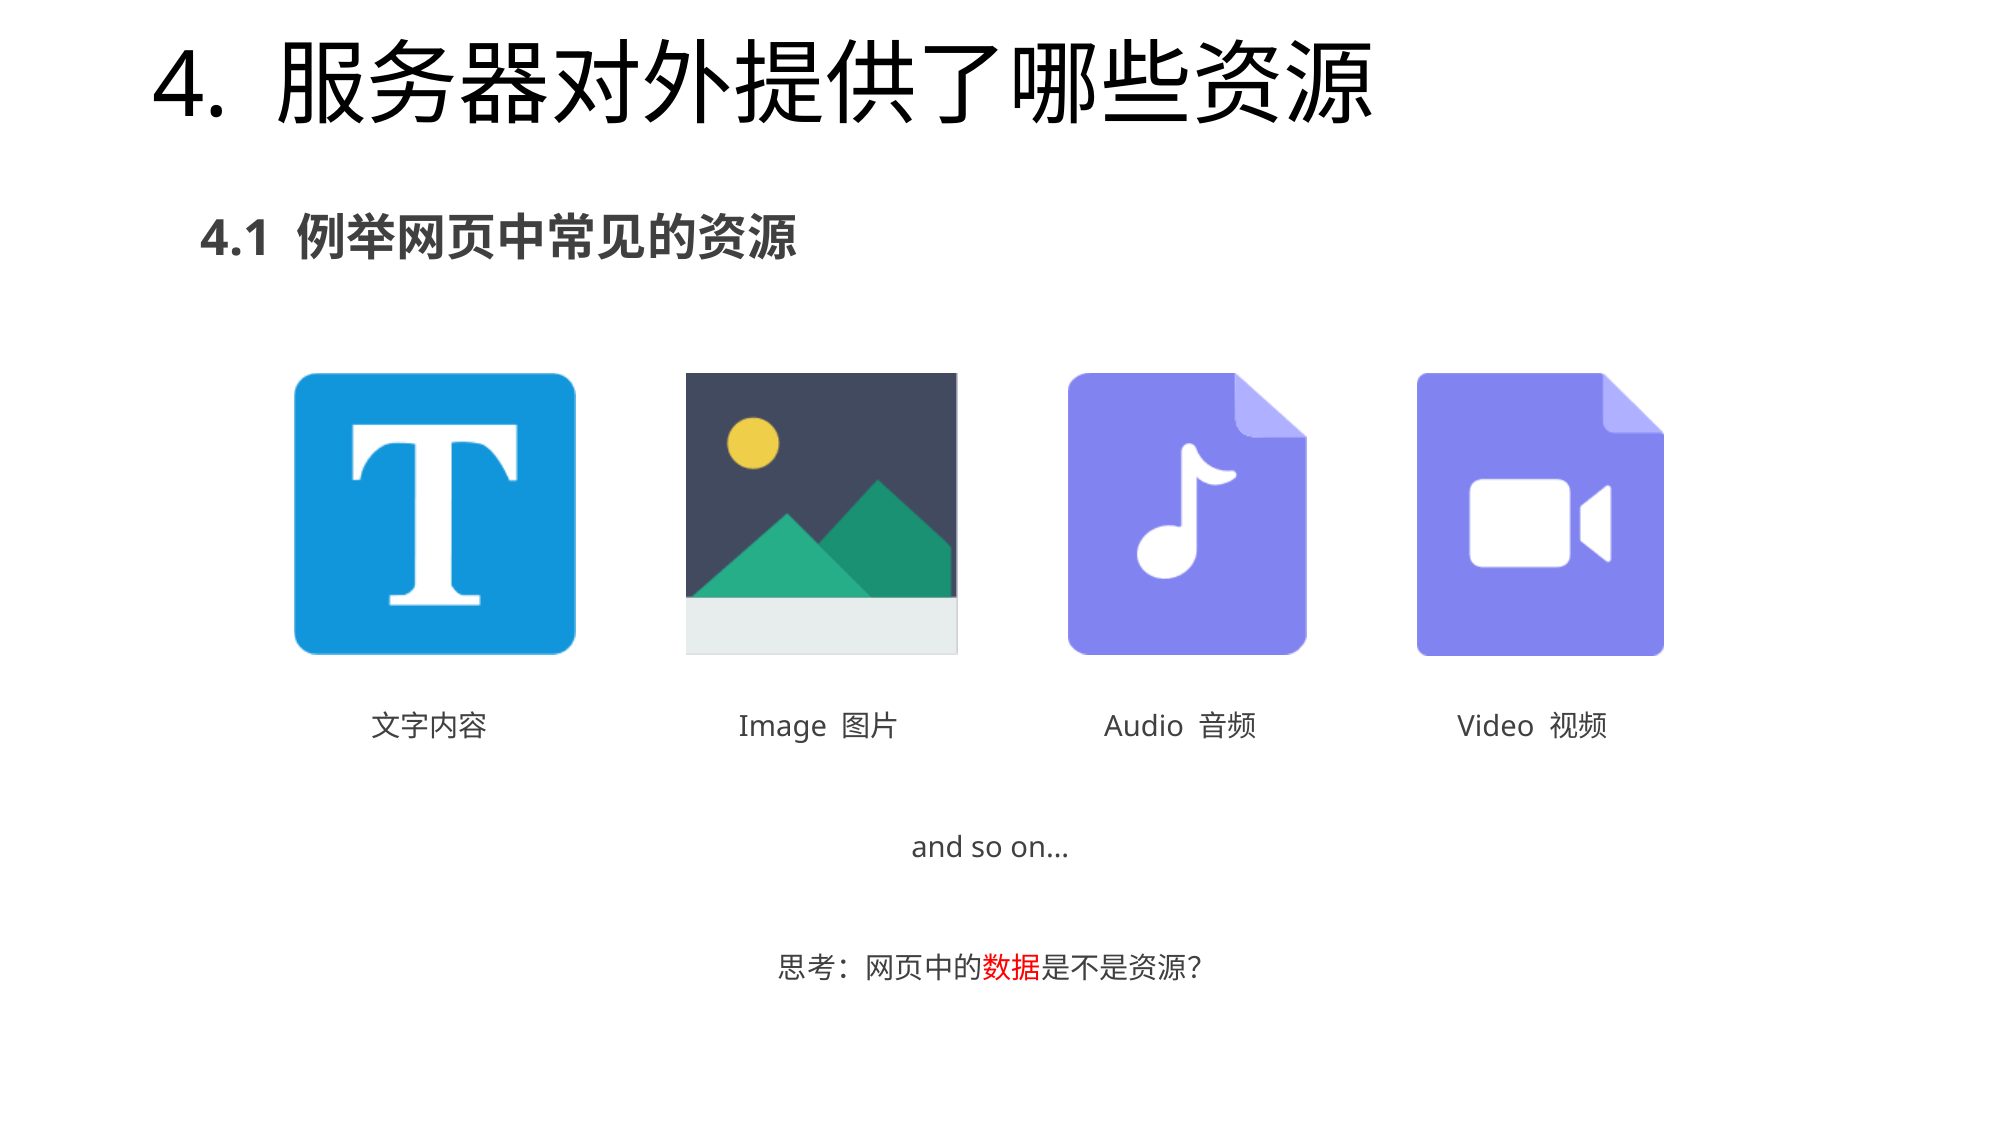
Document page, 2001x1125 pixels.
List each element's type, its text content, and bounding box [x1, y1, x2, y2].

text_box 思考：网页中的数据是不是资源？ [763, 941, 1237, 992]
text_box and so on… [896, 820, 1104, 871]
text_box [686, 373, 958, 751]
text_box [1417, 373, 1664, 750]
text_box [294, 373, 576, 750]
list 4.1 例举网页中常见的资源 [185, 204, 1612, 324]
title 4. 服务器对外提供了哪些资源 [137, 0, 1612, 174]
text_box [1068, 373, 1307, 751]
